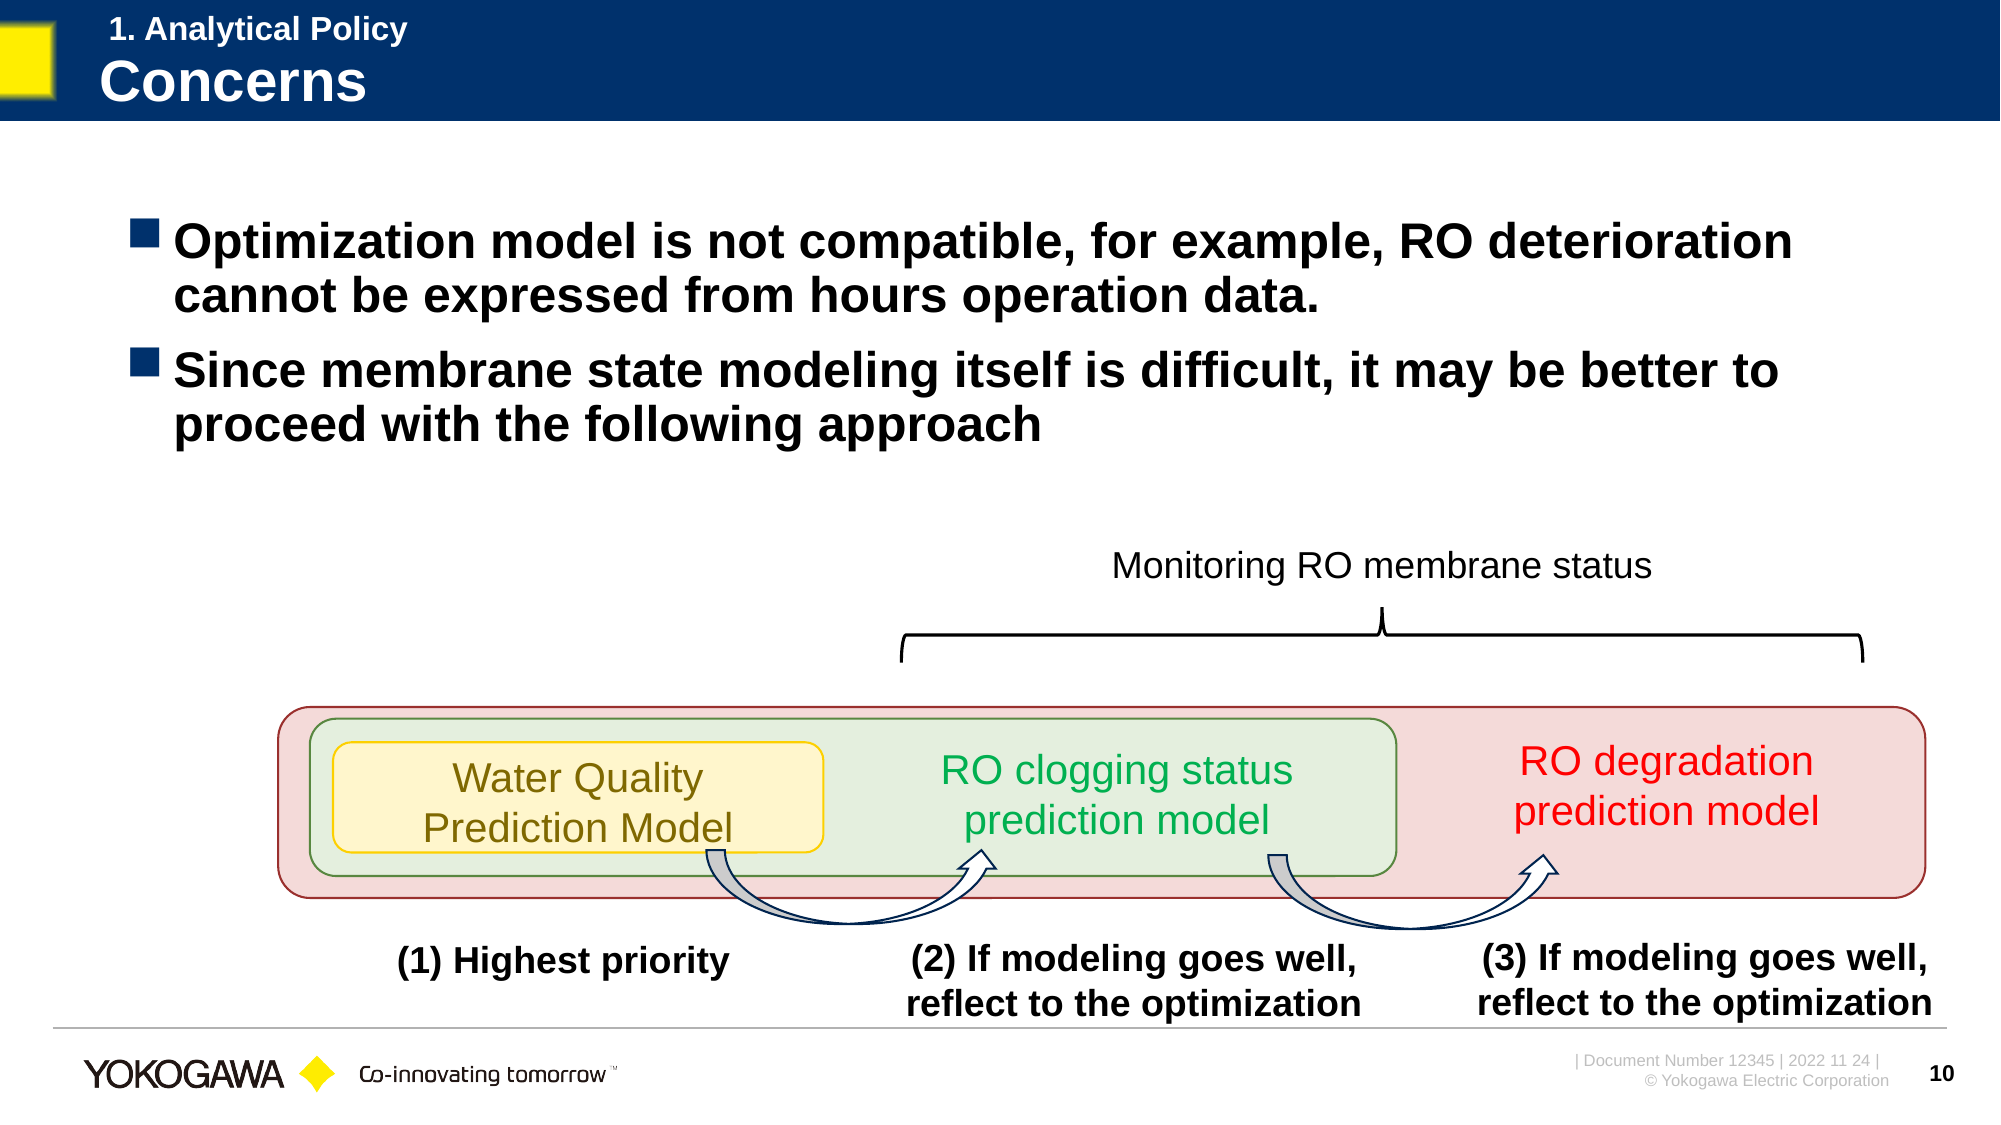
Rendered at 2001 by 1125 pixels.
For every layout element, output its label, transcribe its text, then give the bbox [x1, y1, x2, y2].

picture [83, 1055, 617, 1093]
text_box (1) Highest priority [344, 928, 783, 989]
text_box [331, 741, 825, 854]
text_box [1267, 854, 1433, 931]
picture [0, 6, 69, 115]
text_box (2) If modeling goes well, reflect to the optimization [862, 926, 1407, 1032]
text_box [1438, 853, 1560, 925]
text_box RO degradation prediction model [1446, 723, 1887, 845]
text_box [900, 607, 1864, 663]
text_box Water Quality Prediction Model [358, 760, 799, 843]
list Optimization model is not compatible, for example, RO deterioration cannot be expressed from hours operation data. Since membrane state modeling itself is difficult, it may be better to proceed with the following approach [111, 208, 1812, 486]
text_box 1. Analytical Policy [93, 0, 440, 55]
text_box Monitoring RO membrane status [1061, 533, 1703, 594]
text_box RO clogging status prediction model [896, 742, 1338, 843]
text_box [705, 848, 998, 926]
slide_number 10 [1904, 1042, 1970, 1103]
title Concerns [84, 40, 1955, 126]
text_box (3) If modeling goes well, reflect to the optimization [1433, 925, 1978, 1031]
text_box [277, 705, 1927, 900]
text_box [308, 717, 1398, 878]
